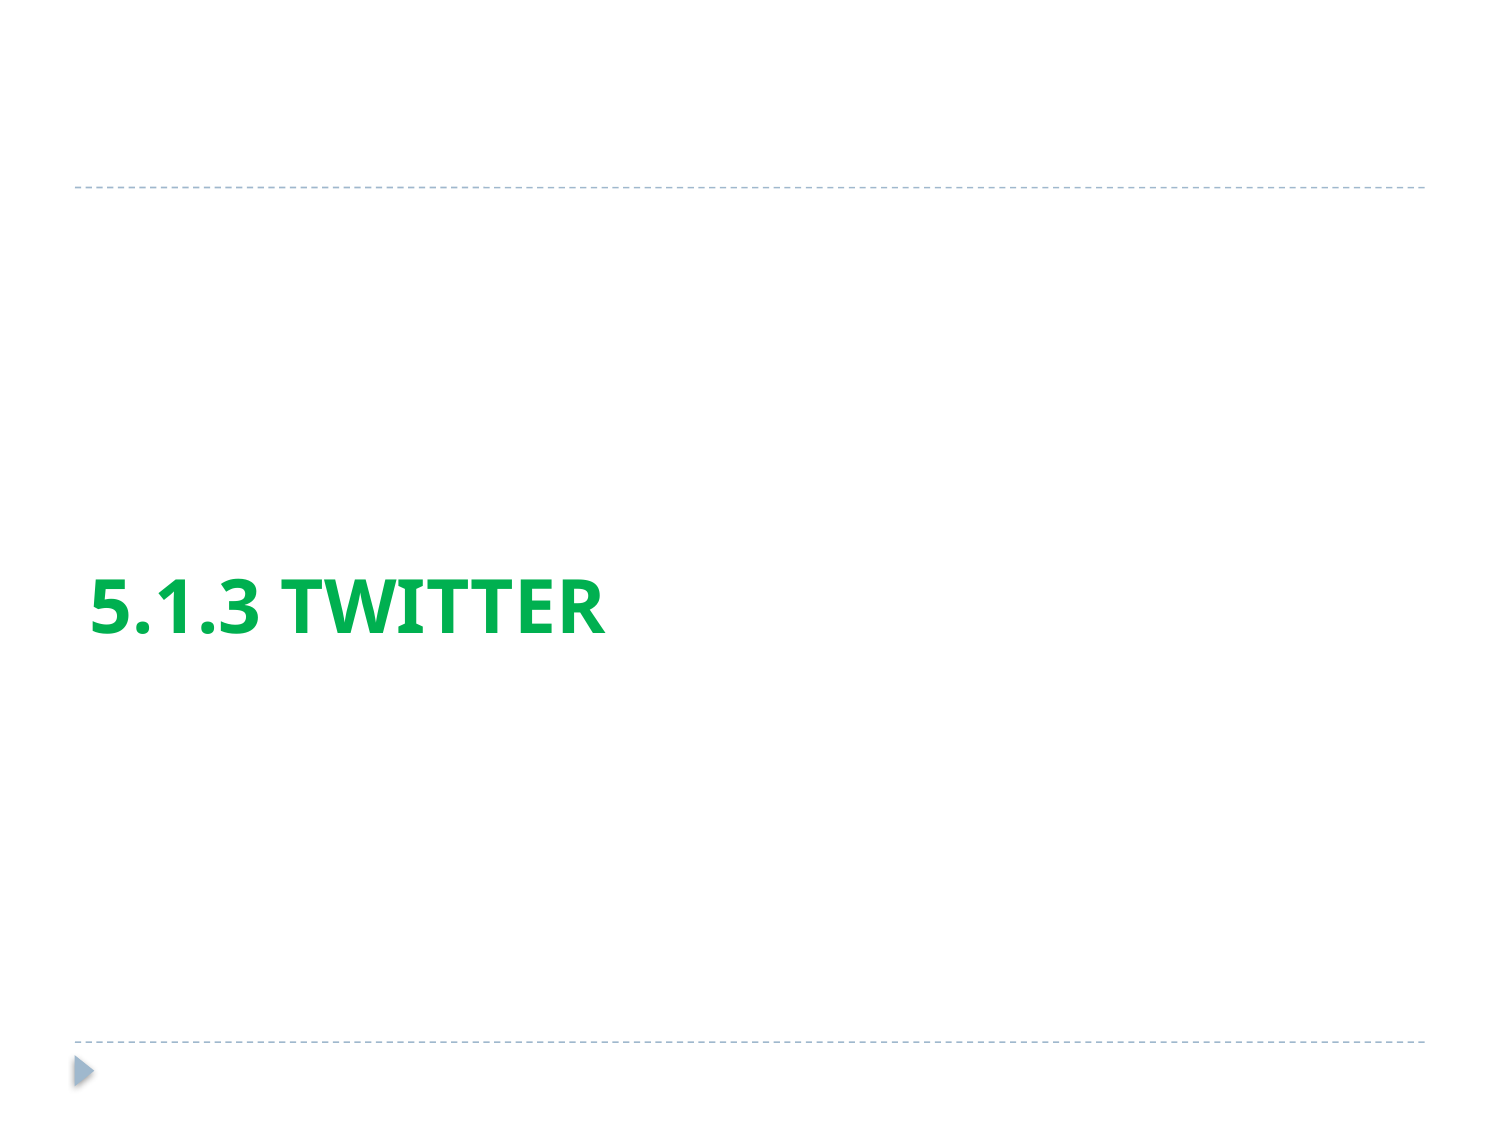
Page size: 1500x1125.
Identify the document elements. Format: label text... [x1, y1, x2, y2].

title 5.1.3 TWITTER [75, 468, 1425, 657]
